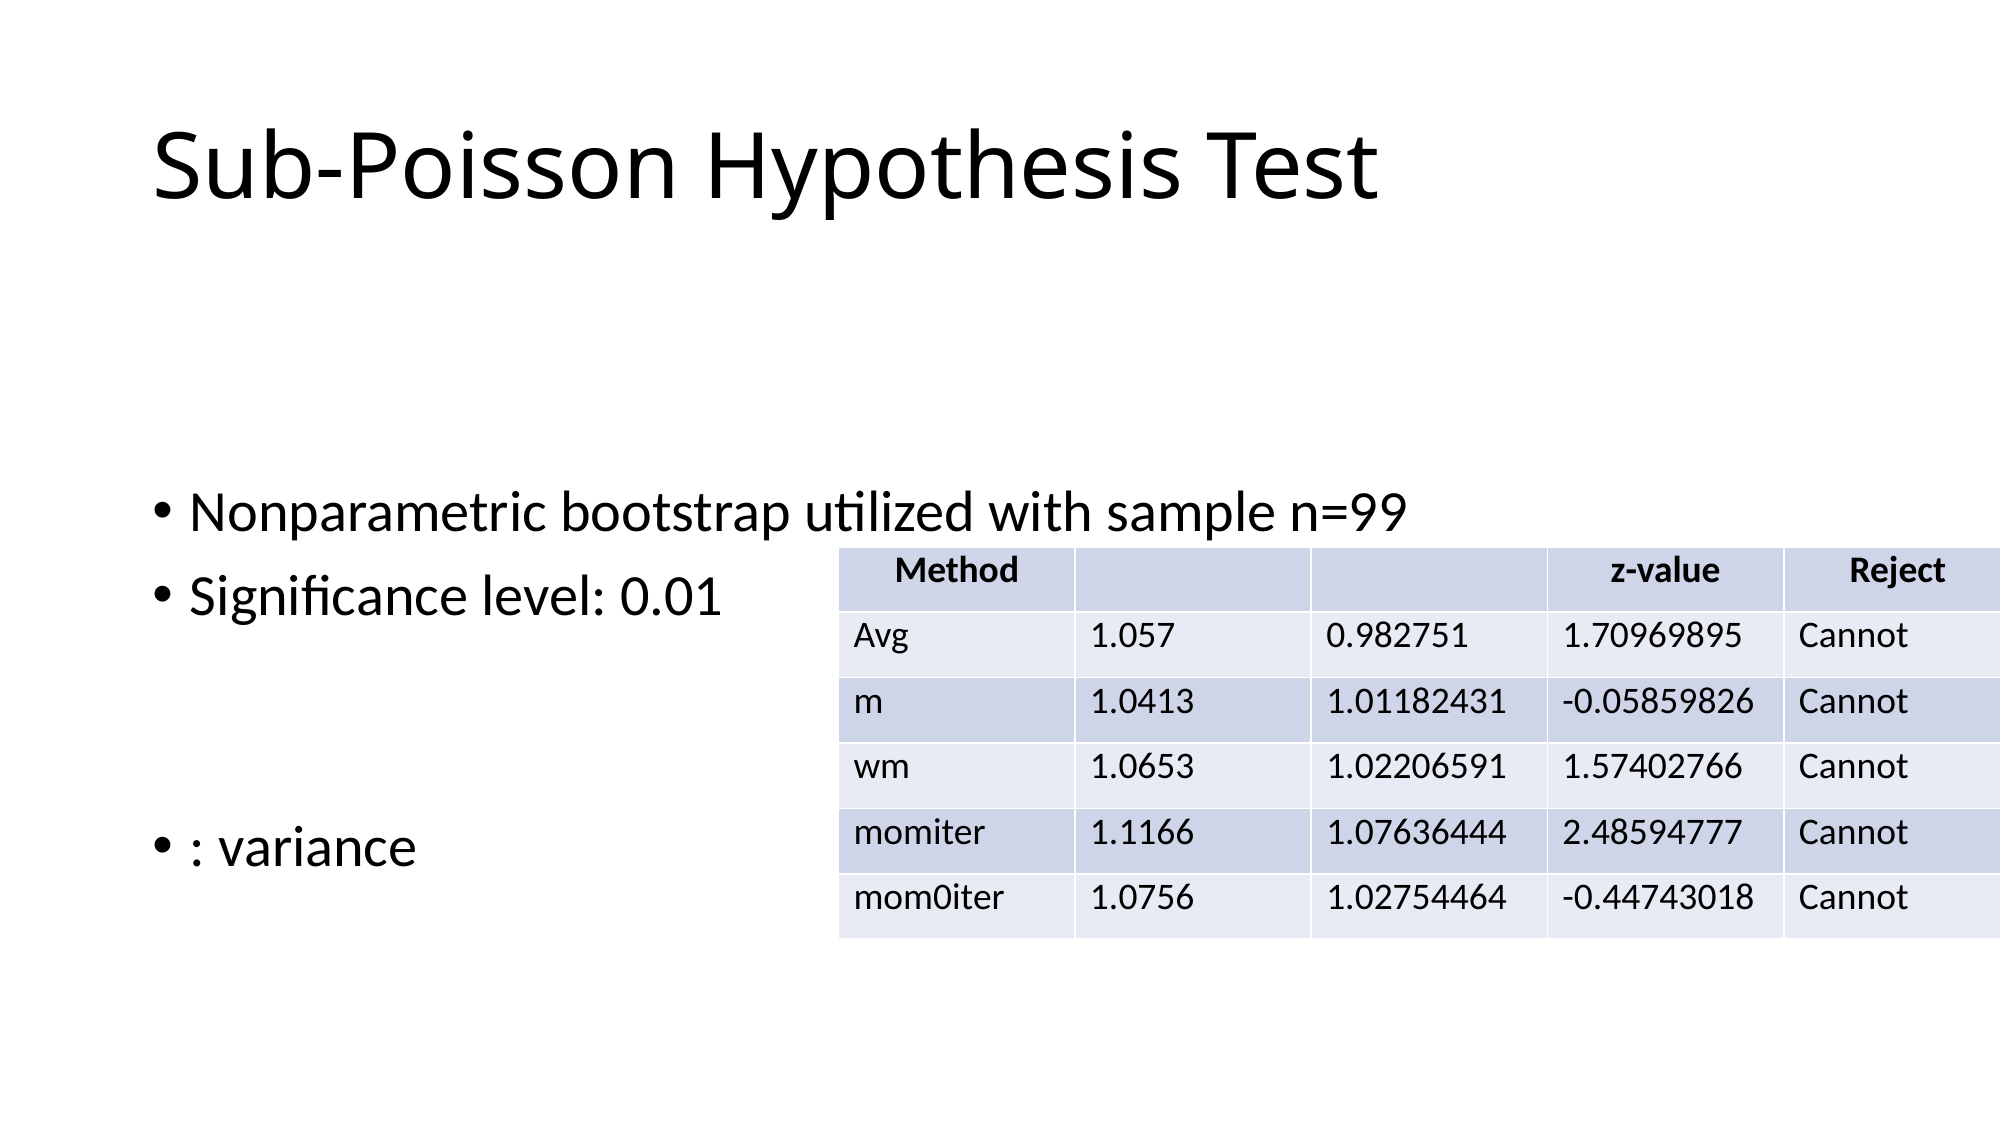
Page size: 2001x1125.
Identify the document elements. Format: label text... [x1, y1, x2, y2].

title Sub-Poisson Hypothesis Test [137, 59, 1863, 278]
